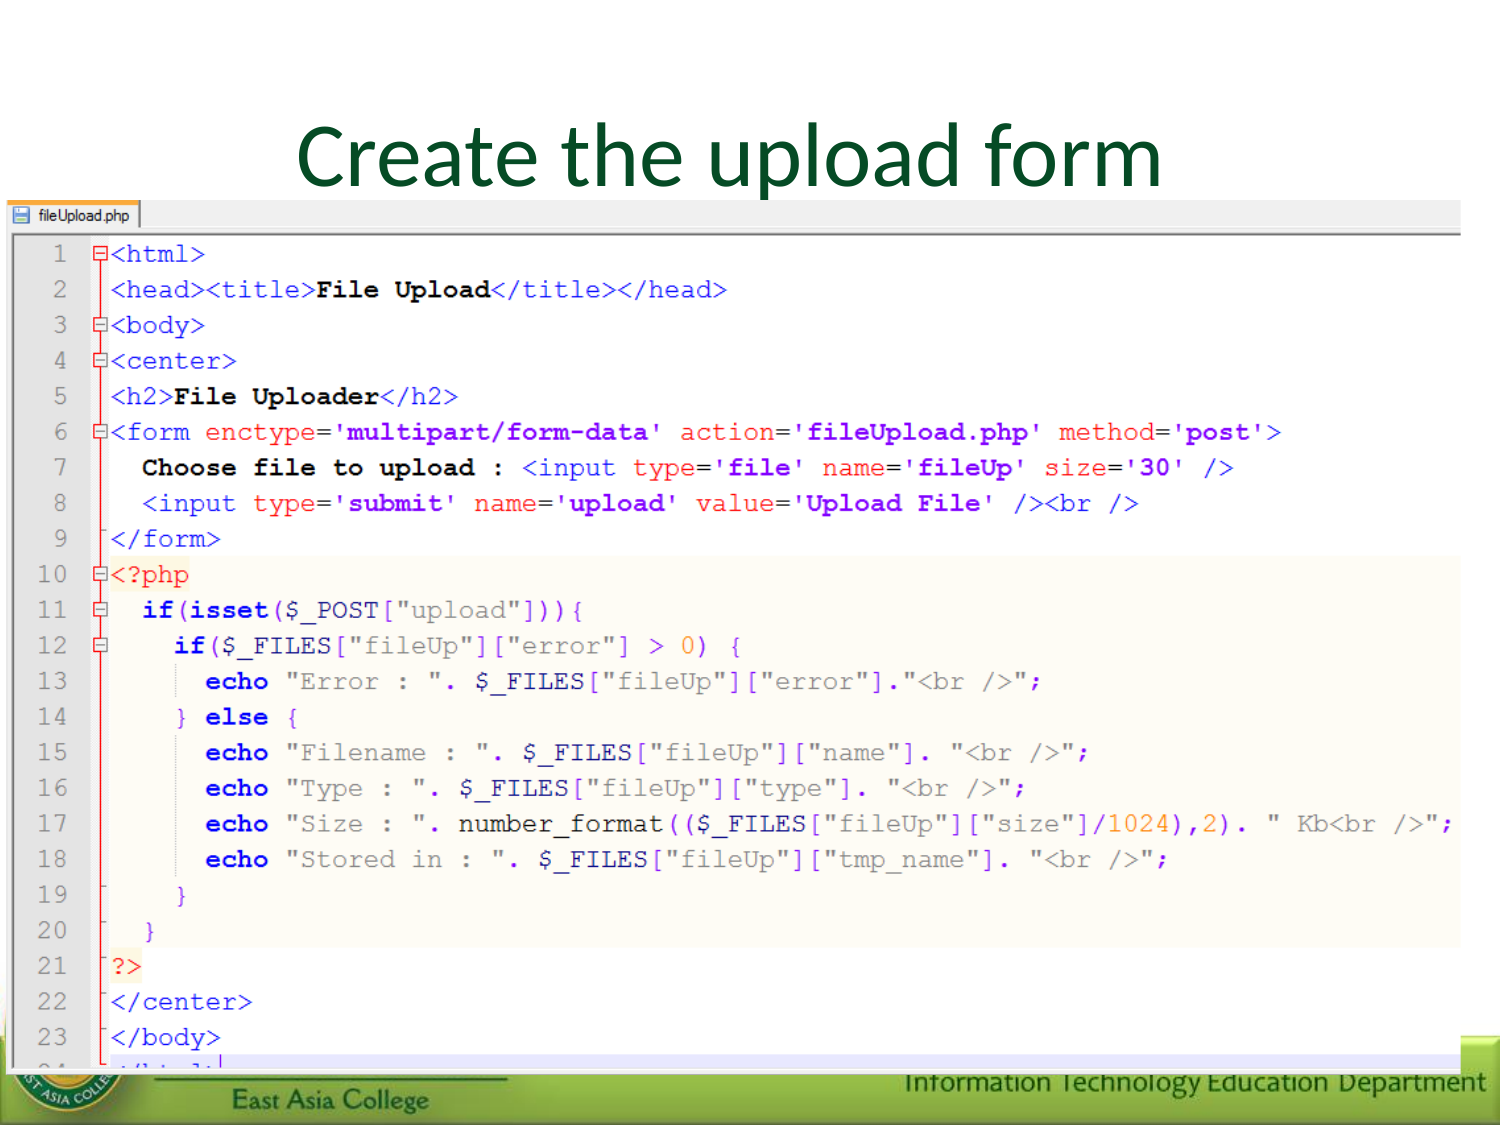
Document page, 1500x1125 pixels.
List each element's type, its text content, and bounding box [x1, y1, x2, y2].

picture [0, 199, 1500, 1125]
title Create the upload form [37, 87, 1425, 198]
